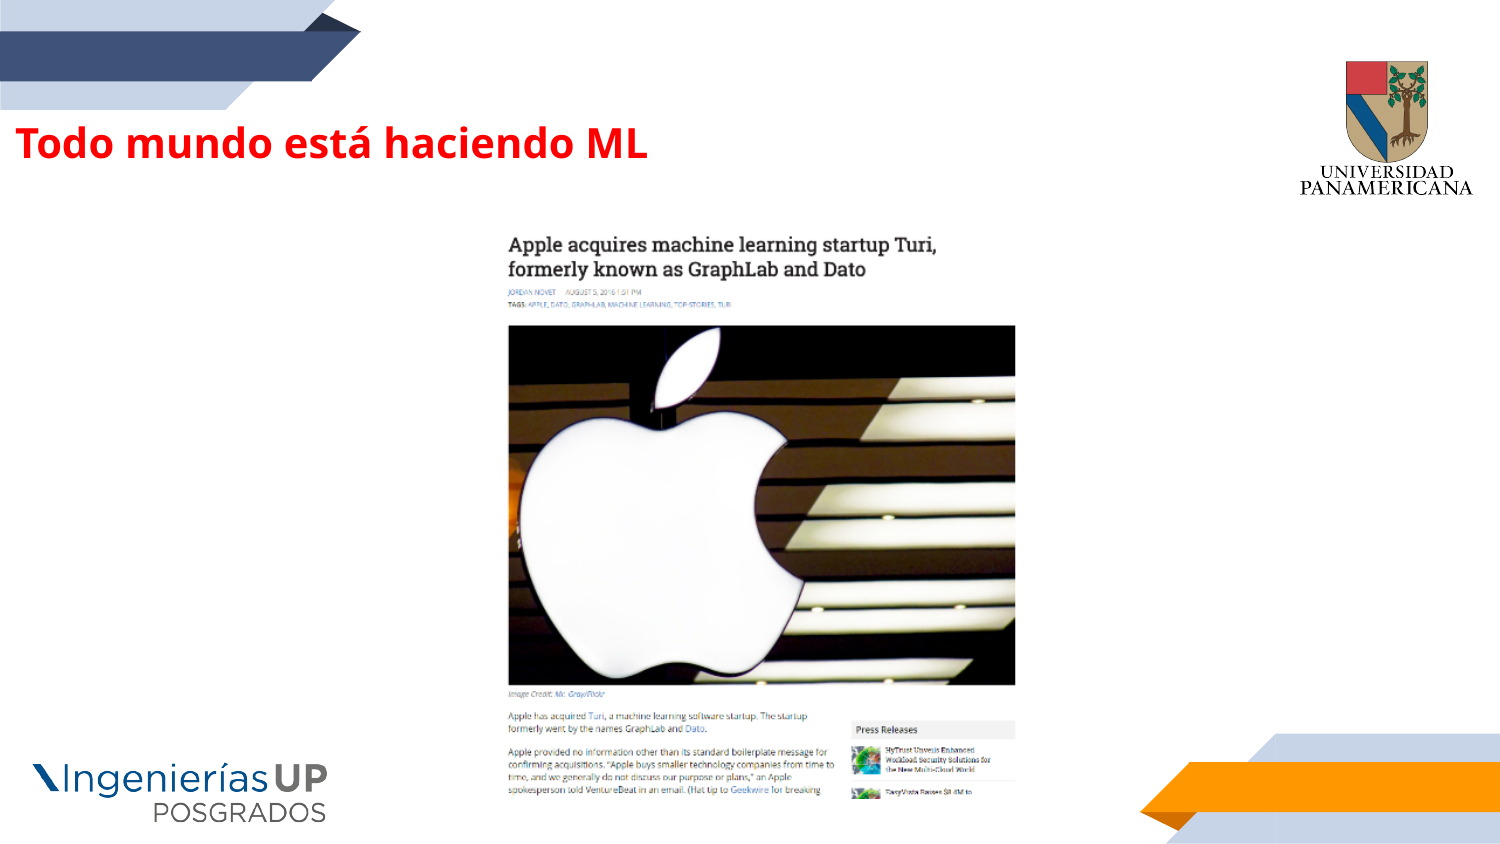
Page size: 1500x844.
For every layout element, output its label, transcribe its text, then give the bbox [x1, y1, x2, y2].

title Todo mundo está haciendo ML [0, 96, 1478, 188]
picture [501, 226, 1028, 800]
picture [1286, 44, 1490, 210]
picture [15, 737, 344, 844]
